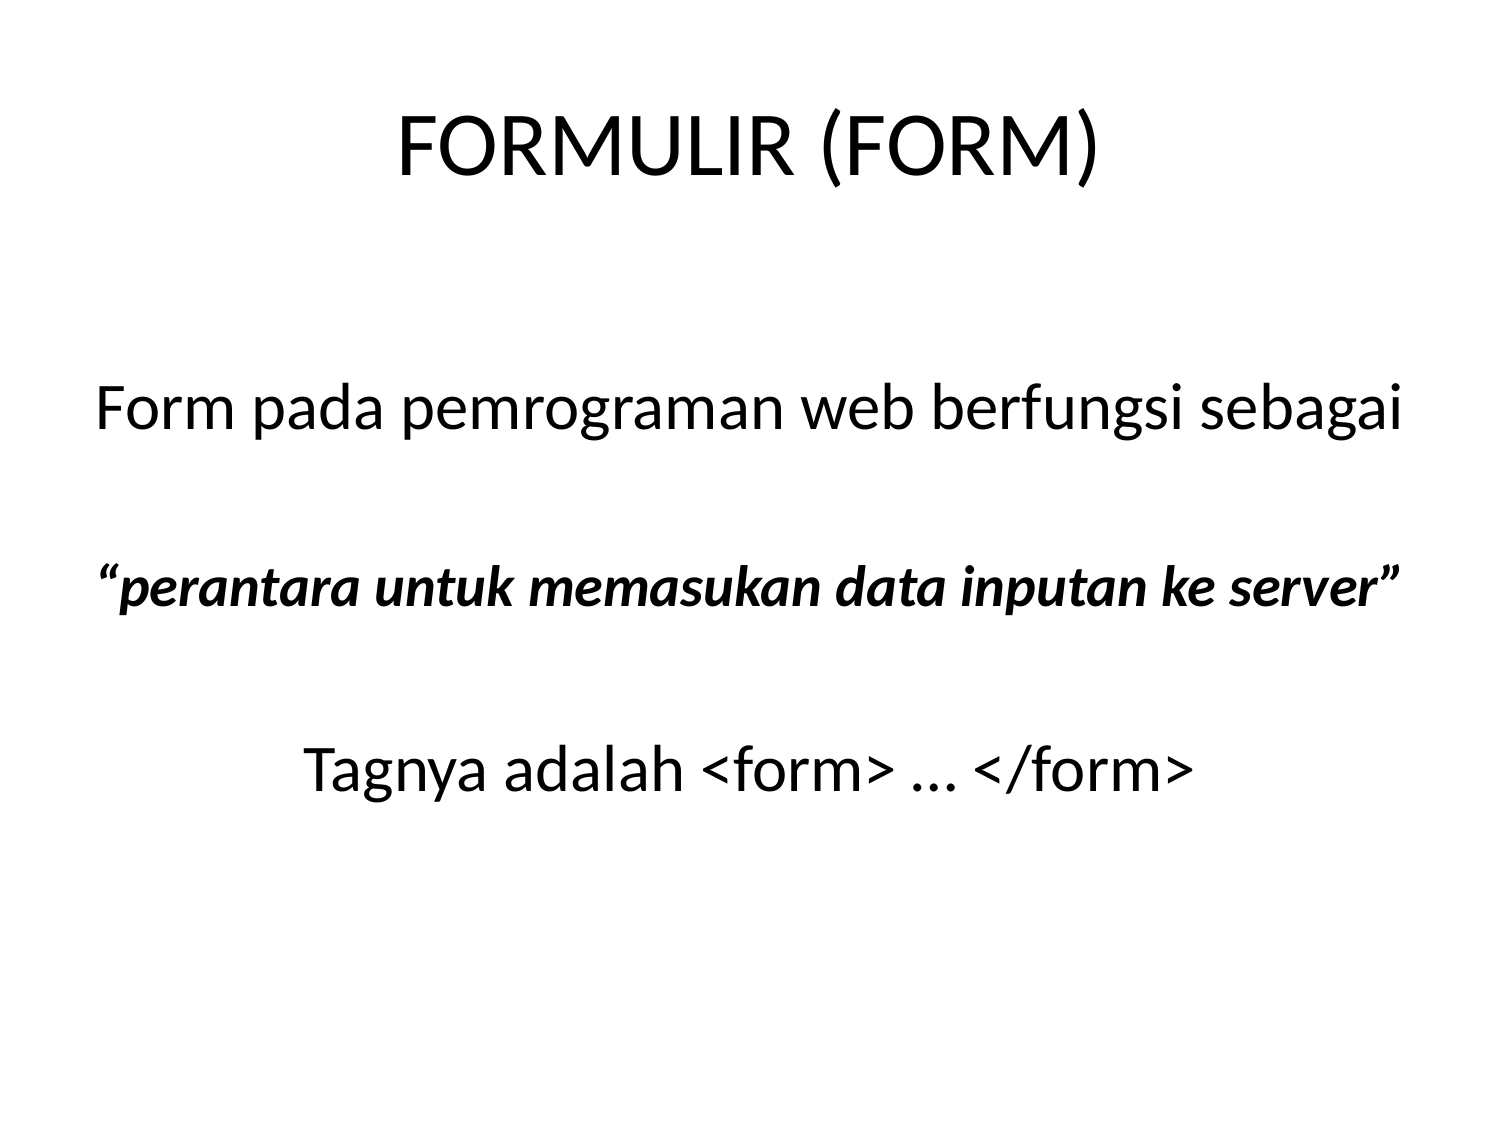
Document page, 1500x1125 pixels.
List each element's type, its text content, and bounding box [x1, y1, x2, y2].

title FORMULIR (FORM) [75, 45, 1425, 233]
list Form pada pemrograman web berfungsi sebagai “perantara untuk memasukan data inputan ke server” Tagnya adalah <form> … </form> [75, 262, 1425, 1005]
